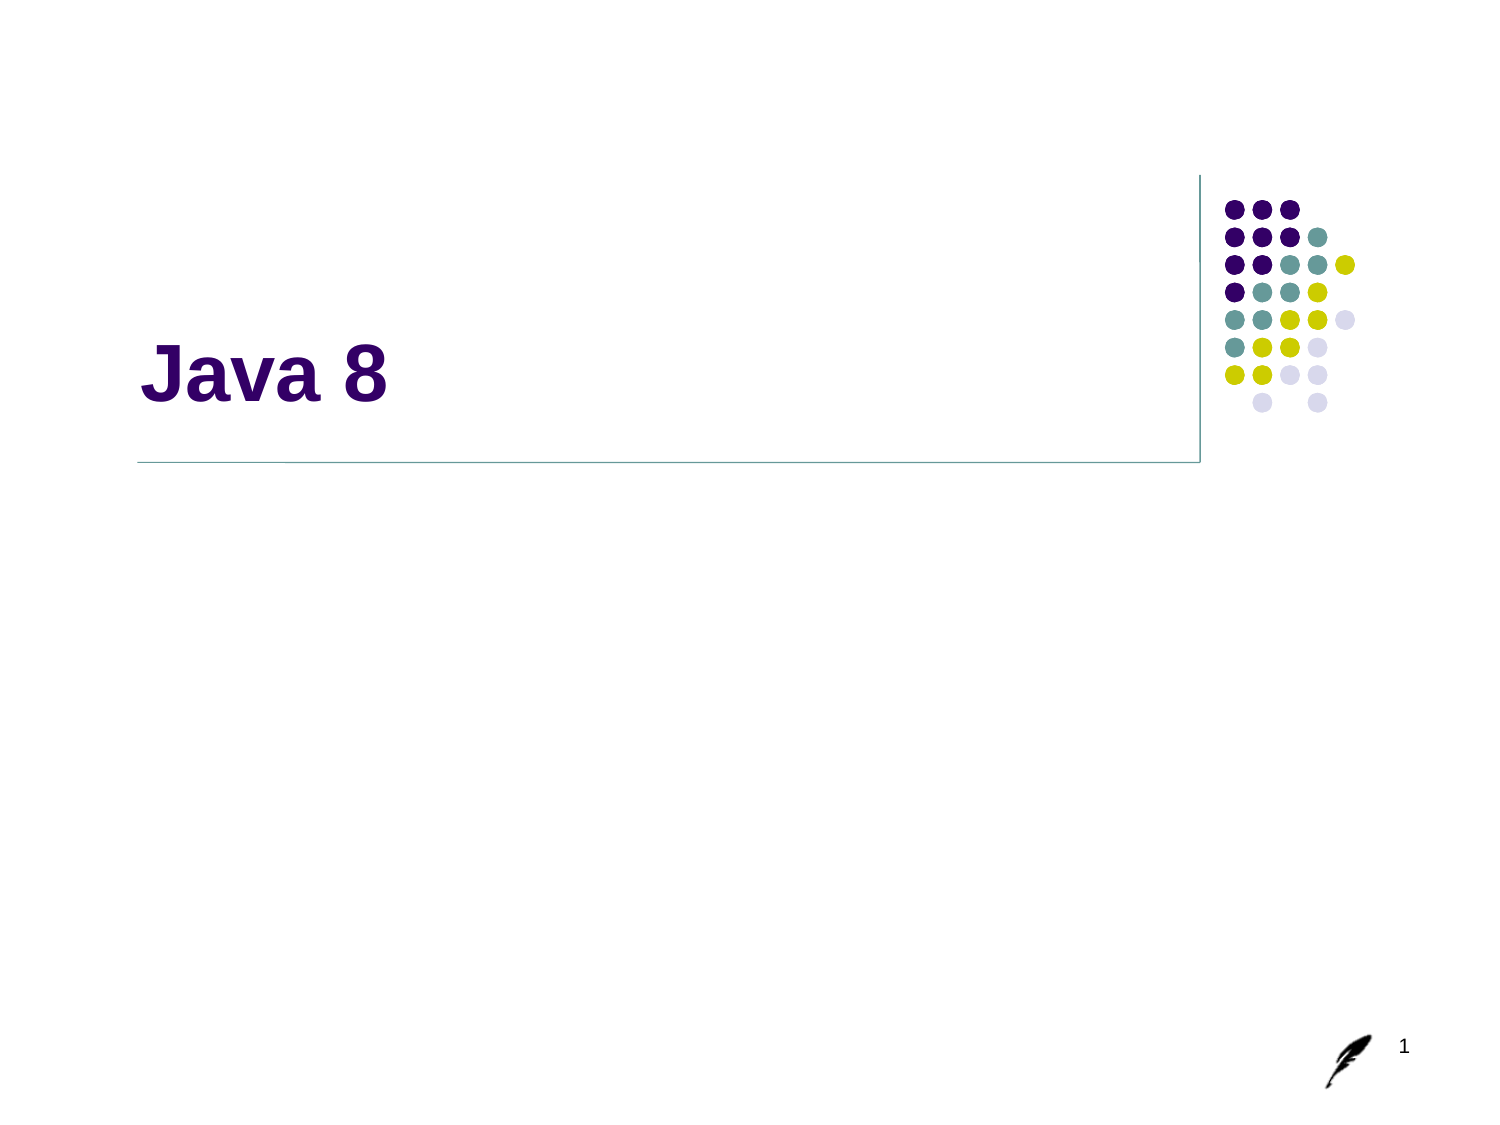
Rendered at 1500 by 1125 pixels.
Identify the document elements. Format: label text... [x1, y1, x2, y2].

slide_number 1 [1074, 1025, 1425, 1100]
title Java 8 [125, 75, 1174, 425]
